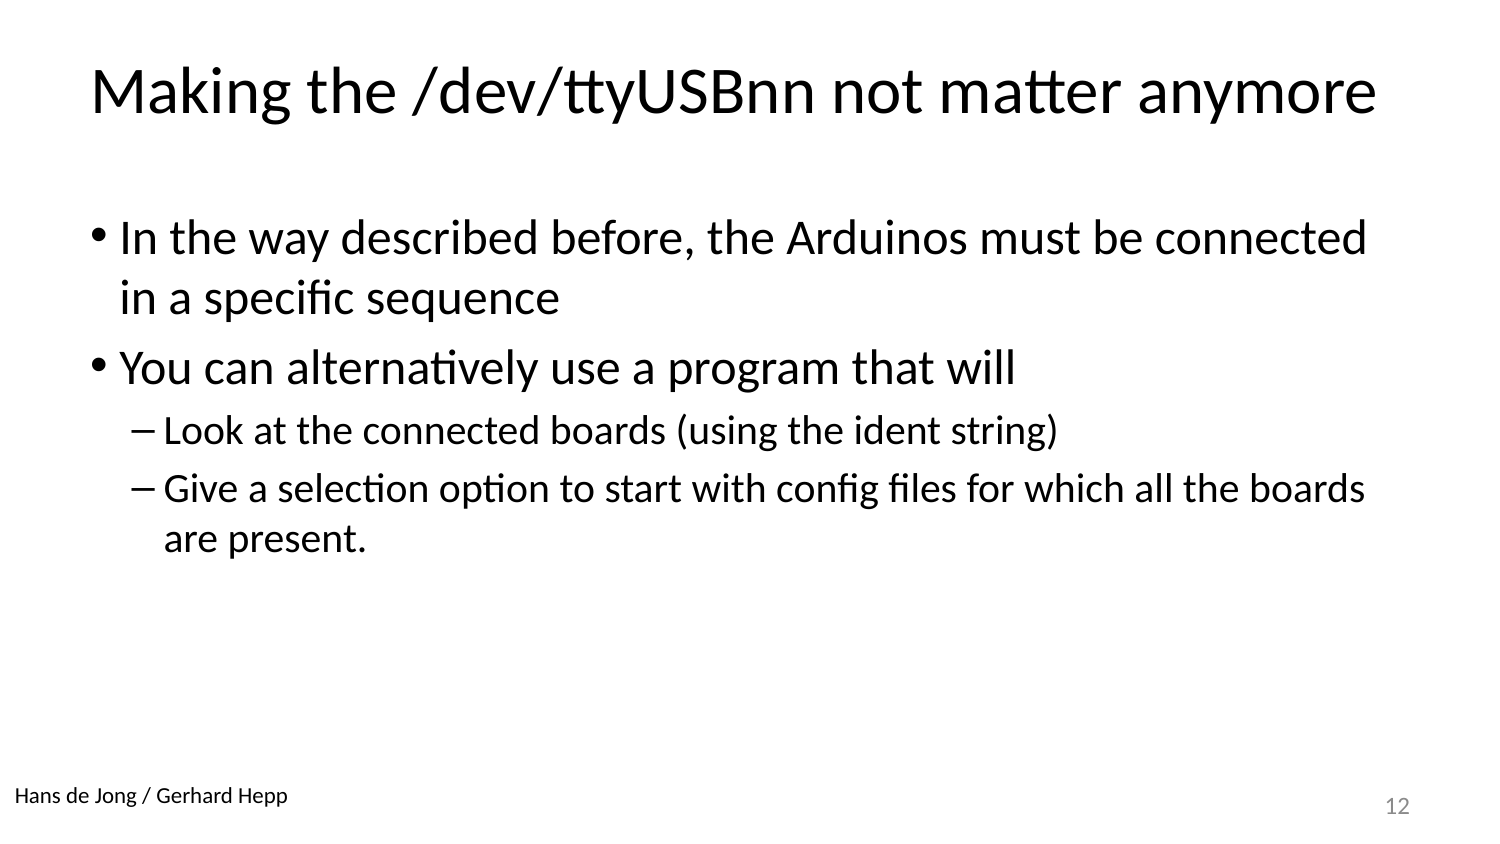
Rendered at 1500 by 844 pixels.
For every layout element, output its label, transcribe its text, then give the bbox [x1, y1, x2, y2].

title Making the /dev/ttyUSBnn not matter anymore [75, 0, 1425, 175]
list In the way described before, the Arduinos must be connected in a specific sequence You can alternatively use a program that will Look at the connected boards (using the ident string) Give a selection option to start with config files for which all the boards are present. [75, 196, 1425, 754]
slide_number 12 [1340, 782, 1425, 827]
